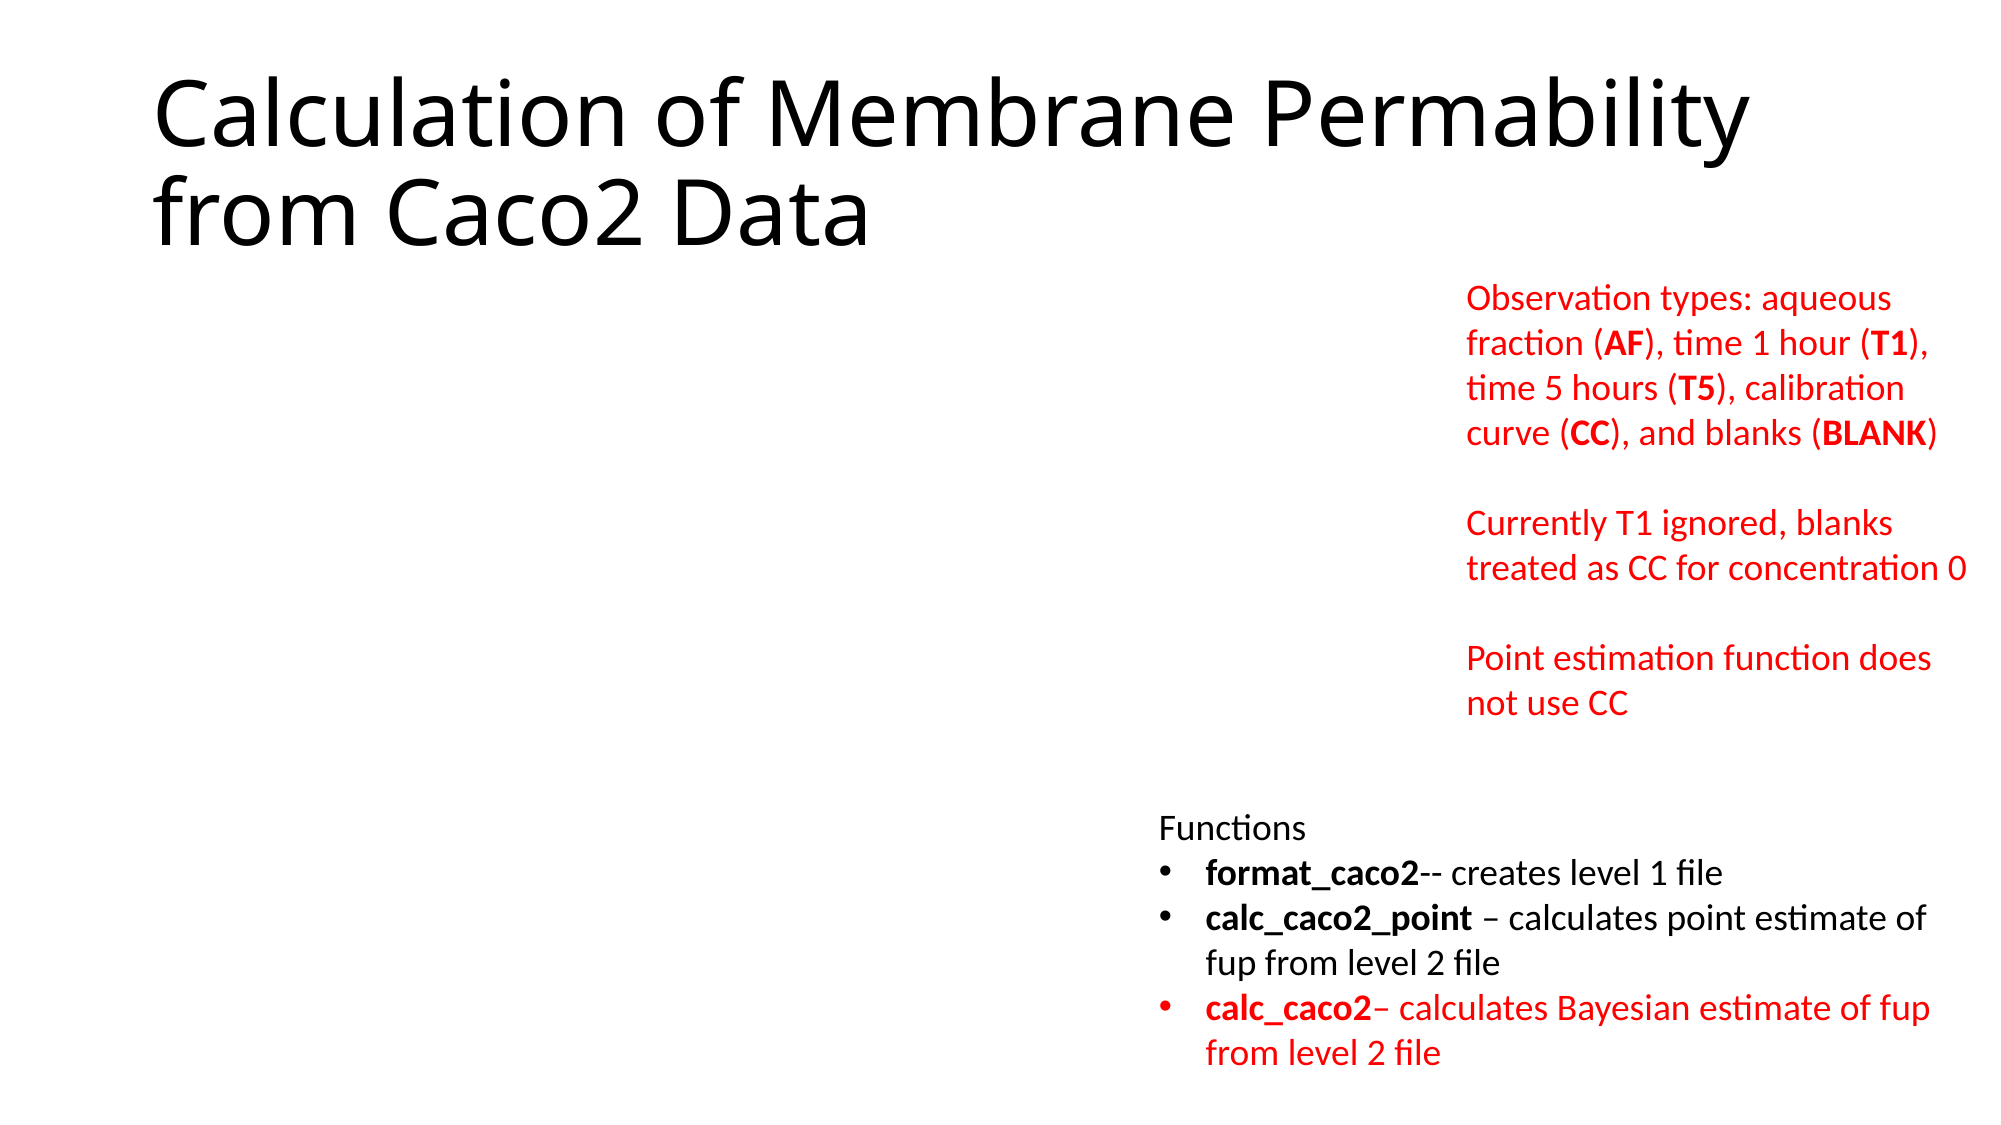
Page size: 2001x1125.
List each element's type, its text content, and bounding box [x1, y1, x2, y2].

text_box Calculation of Membrane Permability from Caco2 Data [137, 59, 1919, 278]
text_box Observation types: aqueous fraction (AF), time 1 hour (T1), time 5 hours (T5), calibration curve (CC), and blanks (BLANK) Currently T1 ignored, blanks treated as CC for concentration 0 Point estimation function does not use CC [1451, 265, 1987, 731]
text_box Functions format_caco2-- creates level 1 file calc_caco2_point – calculates point estimate of fup from level 2 file calc_caco2– calculates Bayesian estimate of fup from level 2 file [1143, 795, 1982, 1081]
